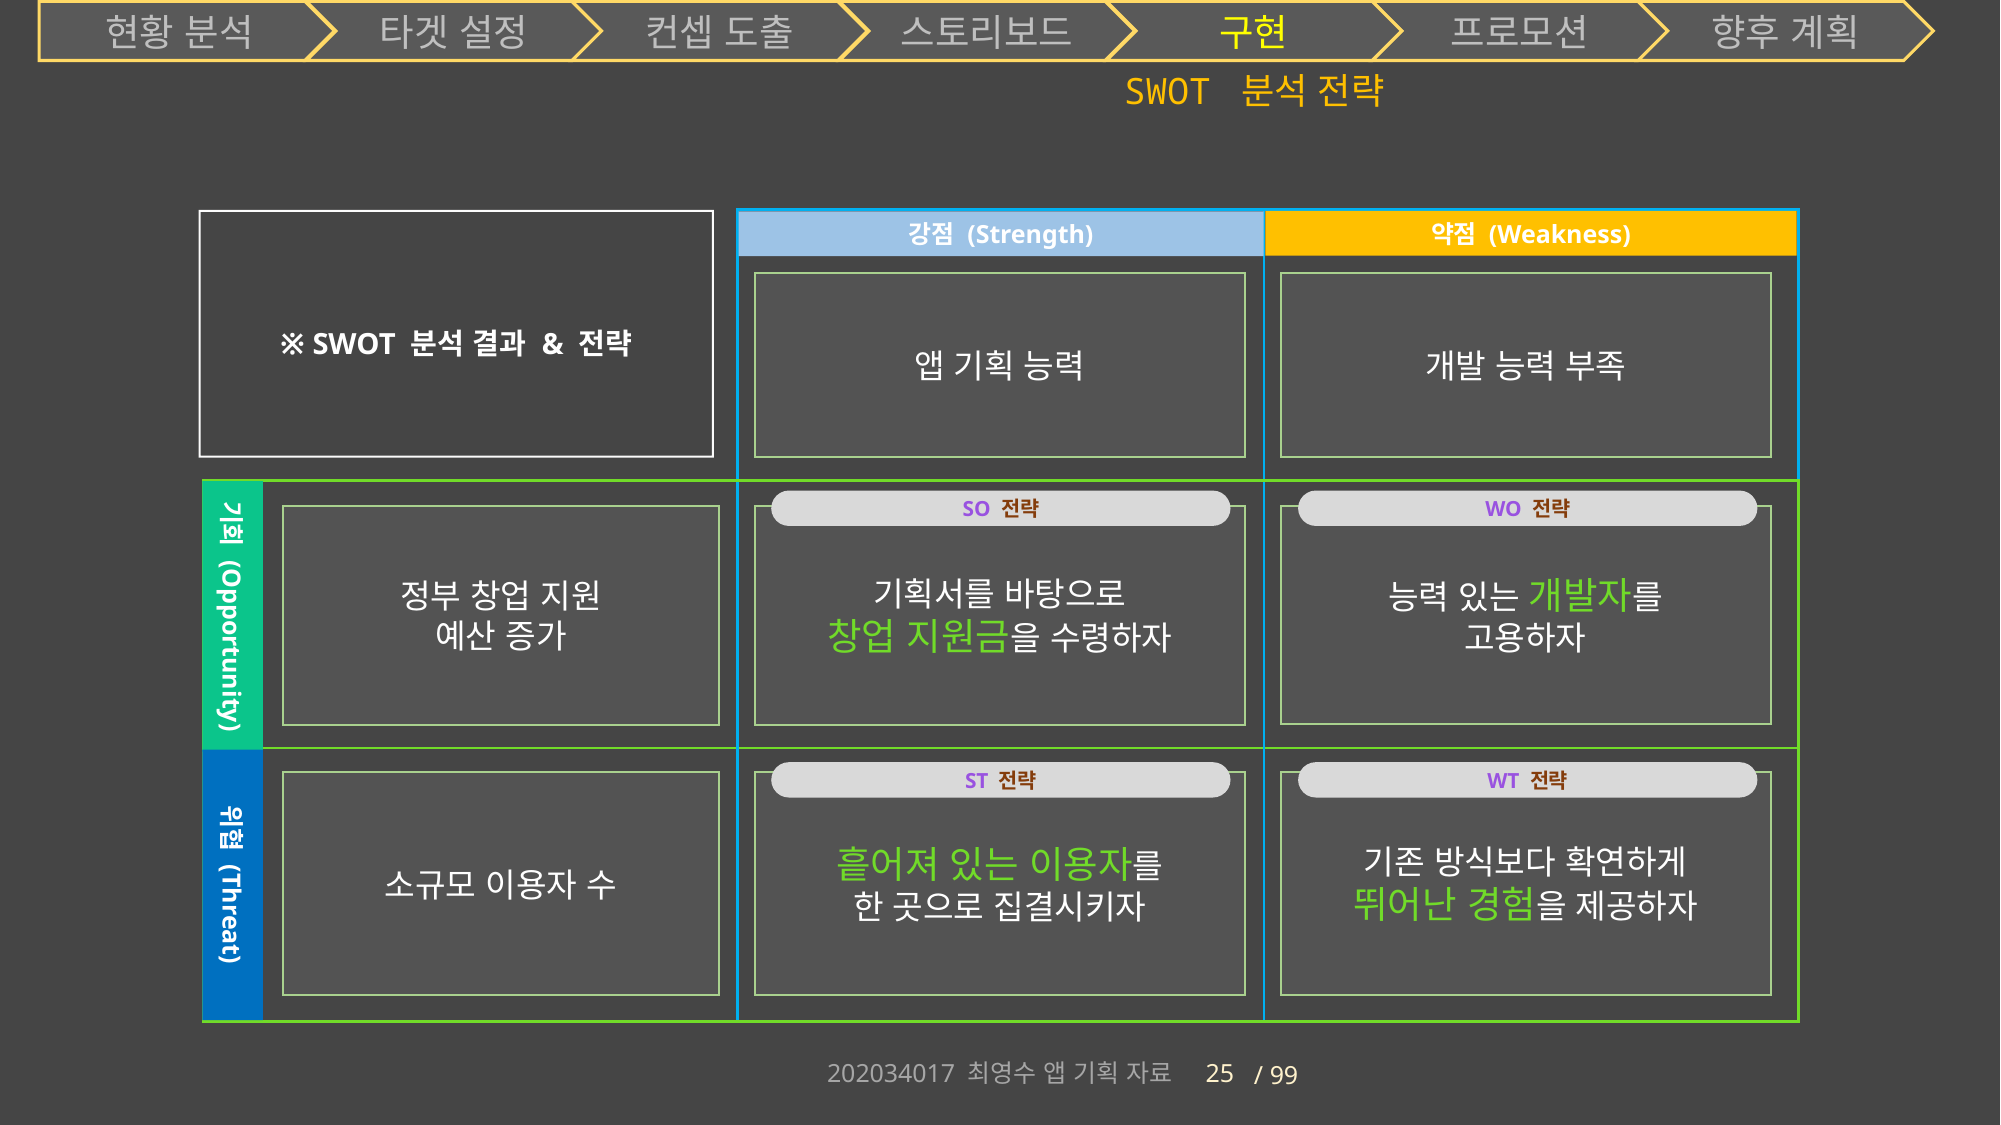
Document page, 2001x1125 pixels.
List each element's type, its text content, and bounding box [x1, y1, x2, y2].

text_box ST 전략 [771, 762, 1231, 798]
text_box 약점 (Weakness) [1265, 210, 1797, 256]
text_box 앱 기획 능력 [754, 272, 1246, 458]
title SWOT 분석 전략 [1107, 63, 1401, 125]
text_box WO 전략 [1298, 490, 1758, 526]
text_box WT 전략 [1298, 762, 1758, 798]
text_box ※ SWOT 분석 결과 & 전략 [199, 210, 713, 457]
text_box [203, 480, 1264, 748]
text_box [39, 1, 1934, 61]
text_box SO 전략 [771, 490, 1231, 526]
text_box 기회 (Opportunity) [202, 481, 263, 749]
text_box 강점 (Strength) [738, 211, 1264, 257]
text_box [203, 749, 1264, 1022]
text_box [737, 209, 1264, 480]
text_box 소규모 이용자 수 [282, 771, 720, 996]
text_box 정부 창업 지원 예산 증가 [282, 505, 720, 726]
text_box 위협 (Threat) [202, 749, 263, 1021]
text_box [1265, 480, 1799, 748]
text_box 개발 능력 부족 [1280, 272, 1772, 458]
slide_number 25 [854, 1044, 1250, 1105]
text_box [1265, 209, 1799, 480]
footer 202034017 최영수 앱 기획 자료 [662, 1042, 1338, 1103]
text_box [1265, 749, 1799, 1022]
